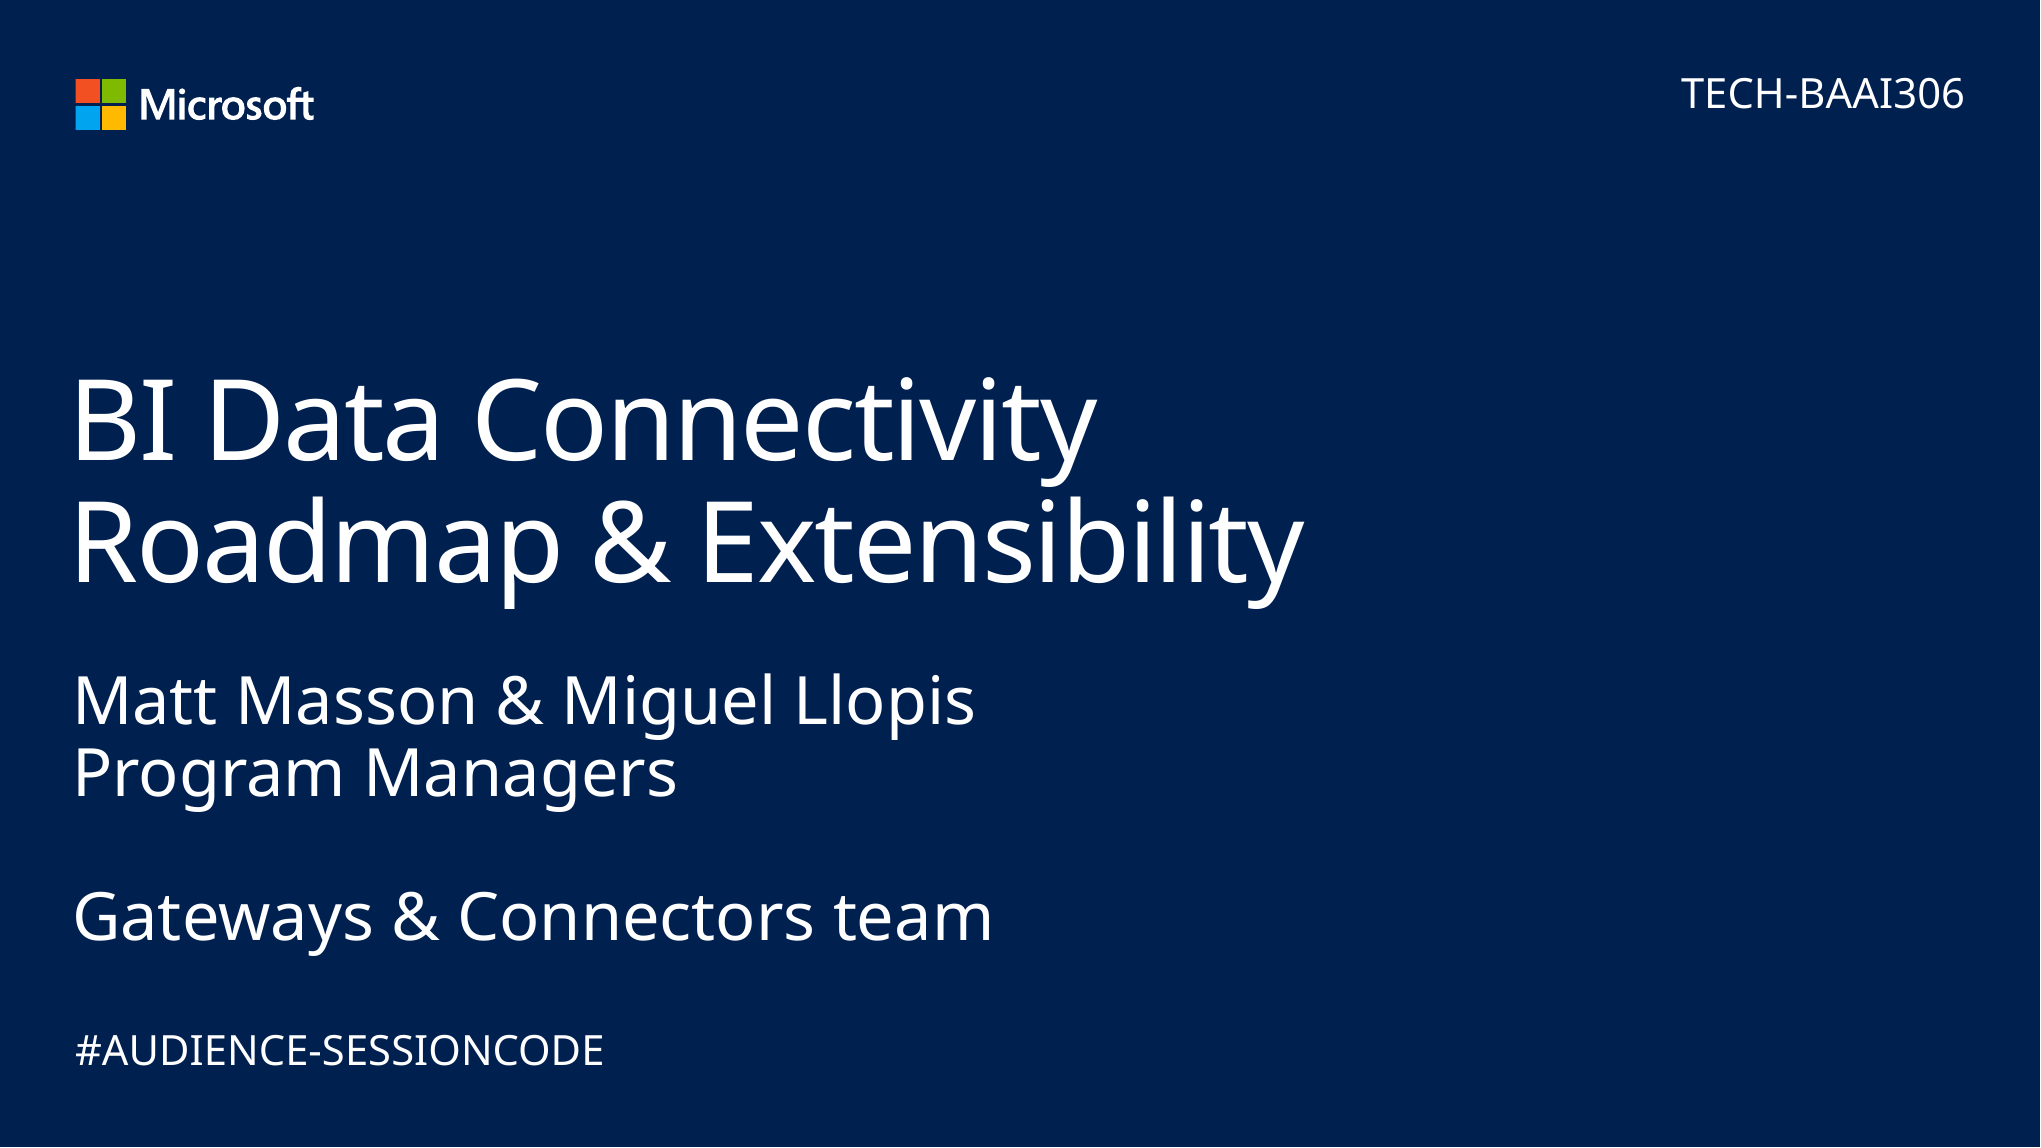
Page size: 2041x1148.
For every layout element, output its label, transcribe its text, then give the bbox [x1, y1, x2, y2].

list TECH-BAAI306 [1395, 48, 1996, 143]
list #AUDIENCE-SESSIONCODE [45, 1004, 646, 1099]
list Matt Masson & Miguel Llopis Program Managers Gateways & Connectors team [45, 648, 1246, 949]
title BI Data Connectivity Roadmap & Extensibility [45, 348, 1546, 649]
